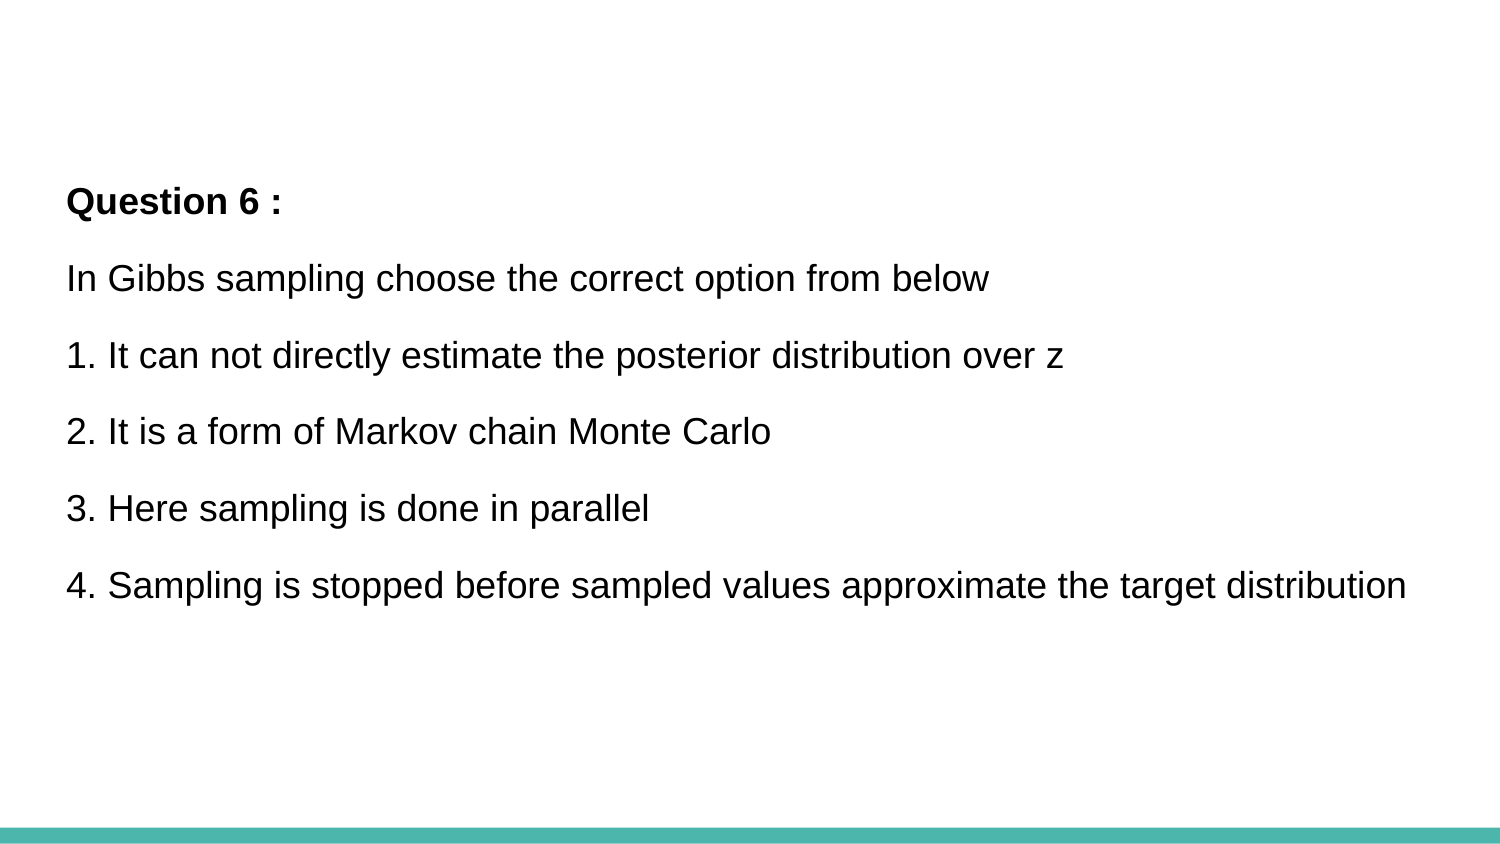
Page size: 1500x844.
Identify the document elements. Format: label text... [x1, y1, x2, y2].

list Question 6 : In Gibbs sampling choose the correct option from below 1. It can not directly estimate the posterior distribution over z 2. It is a form of Markov chain Monte Carlo 3. Here sampling is done in parallel 4. Sampling is stopped before sampled values approximate the target distribution [51, 155, 1449, 639]
